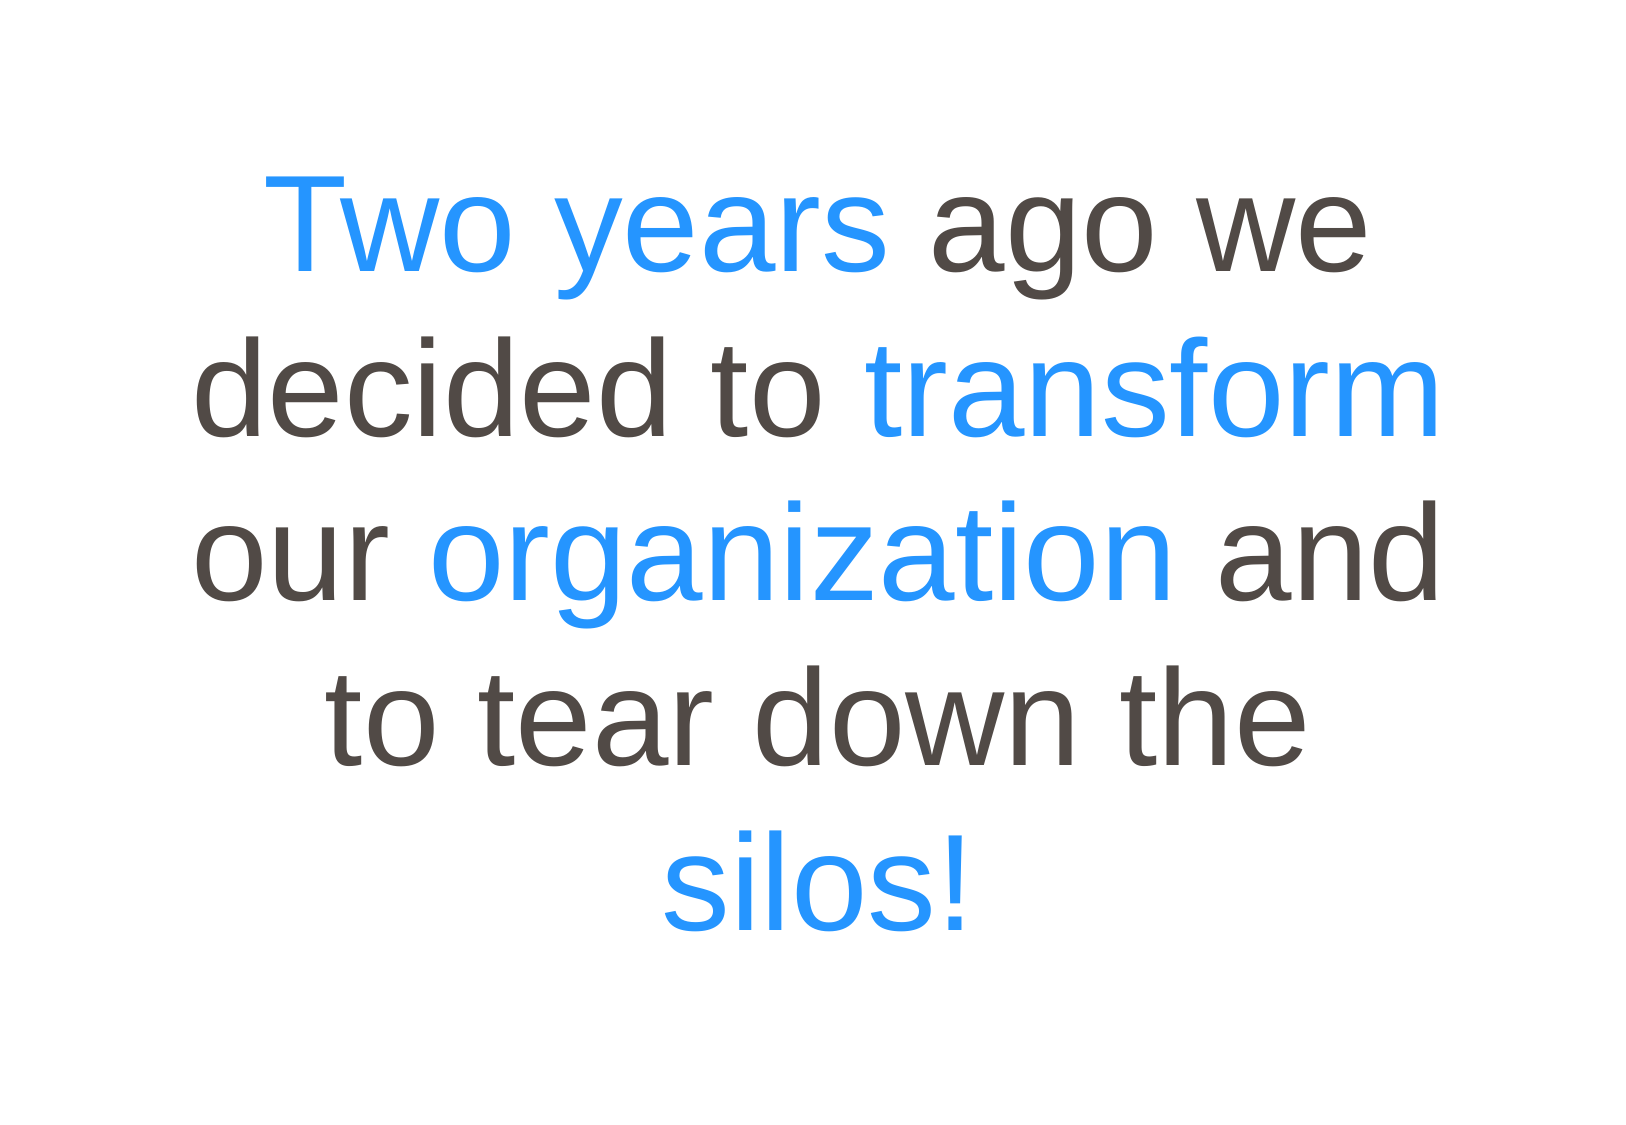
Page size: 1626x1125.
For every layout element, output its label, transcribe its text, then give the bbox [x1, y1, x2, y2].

text_box Two years ago we decided to transform our organization and to tear down the silos! [122, 126, 1514, 966]
